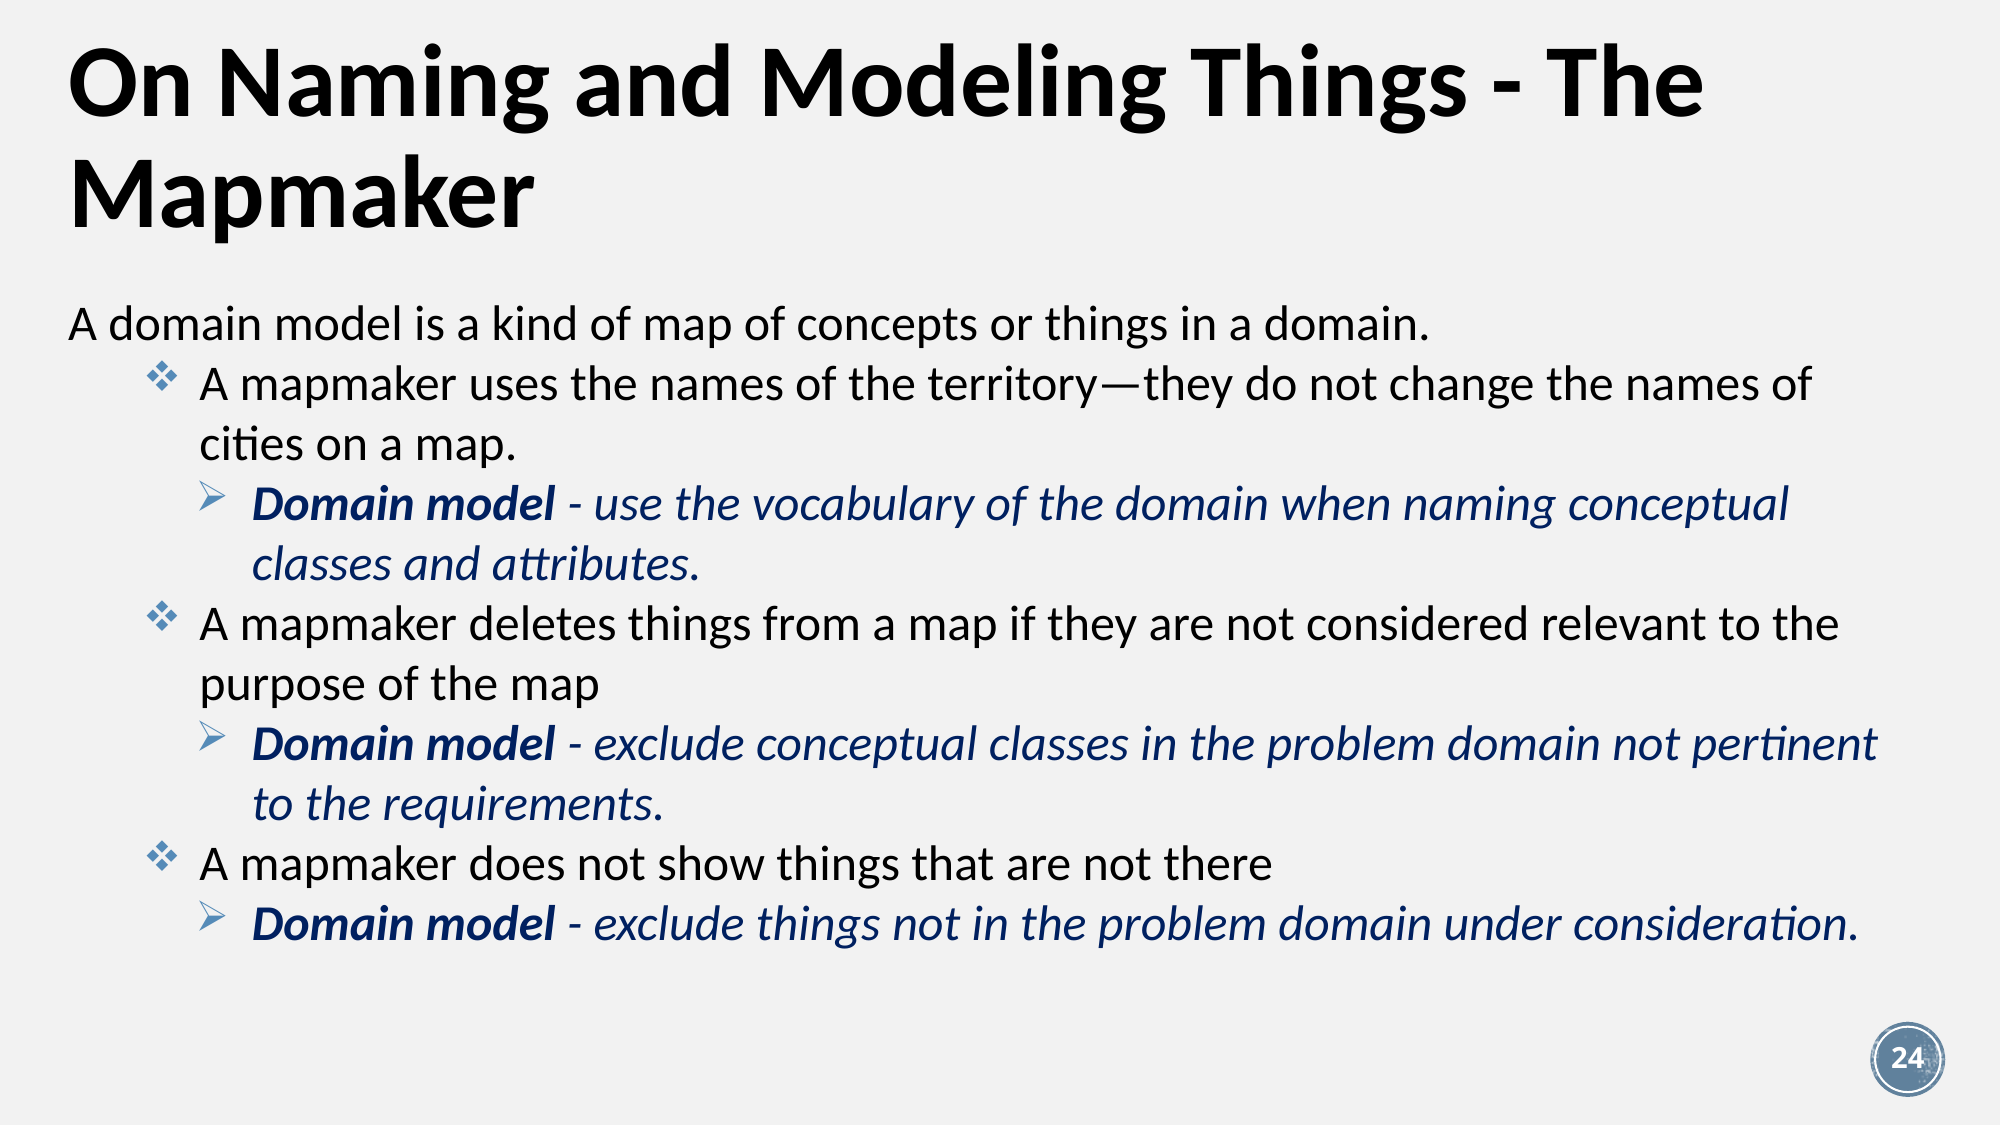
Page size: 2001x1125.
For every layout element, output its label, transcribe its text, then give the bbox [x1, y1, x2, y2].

slide_number 24 [1855, 1028, 1961, 1089]
title On Naming and Modeling Things - The Mapmaker [53, 18, 1826, 259]
list A domain model is a kind of map of concepts or things in a domain. A mapmaker uses the names of the territory—they do not change the names of cities on a map. Domain model - use the vocabulary of the domain when naming conceptual classes and attributes. A mapmaker deletes things from a map if they are not considered relevant to the purpose of the map Domain model - exclude conceptual classes in the problem domain not pertinent to the requirements. A mapmaker does not show things that are not there Domain model - exclude things not in the problem domain under consideration. [53, 283, 1897, 981]
